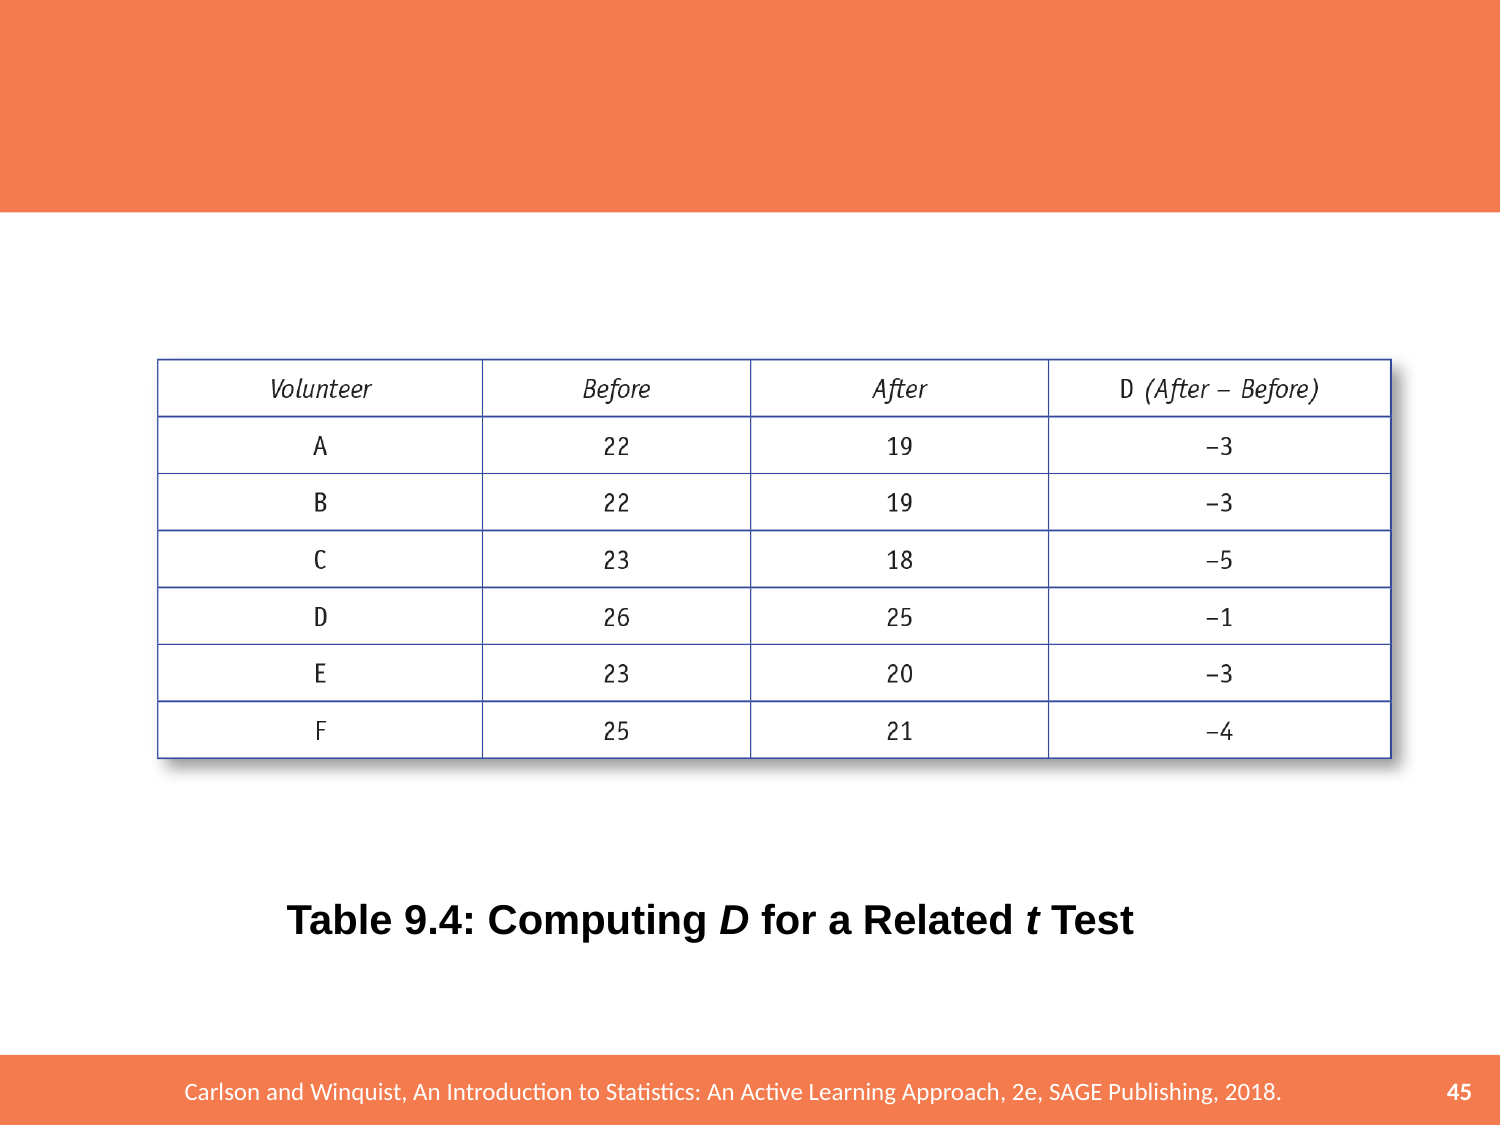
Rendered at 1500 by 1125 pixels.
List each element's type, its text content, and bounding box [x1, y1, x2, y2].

picture [148, 352, 1418, 785]
footer Carlson and Winquist, An Introduction to Statistics: An Active Learning Approach, 2e, SAGE Publishing, 2018. [150, 1060, 1325, 1121]
title Table 9.4: Computing D for a Related t Test [91, 875, 1330, 950]
slide_number 45 [1387, 1060, 1488, 1120]
